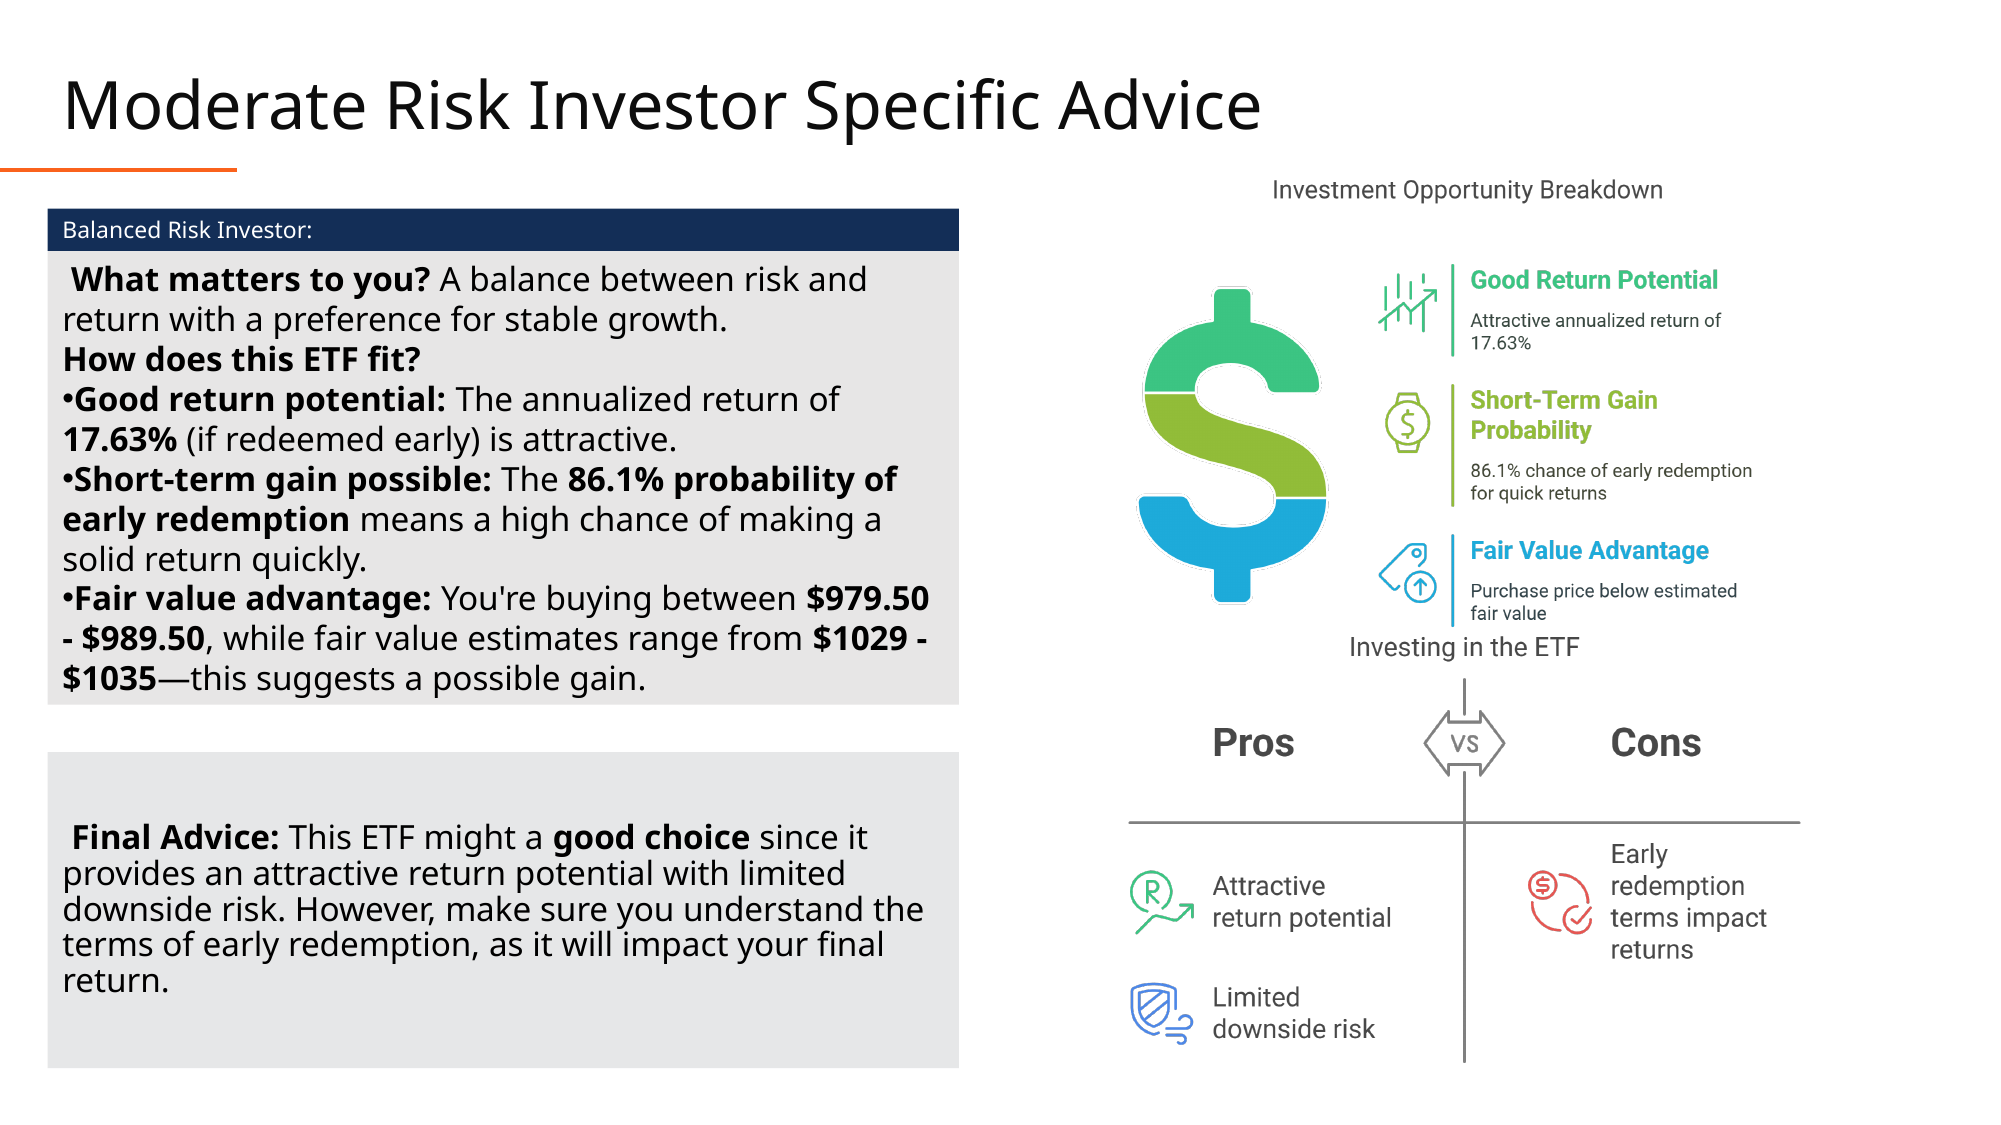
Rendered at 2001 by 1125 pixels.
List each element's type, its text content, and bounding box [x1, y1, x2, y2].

text_box Balanced Risk Investor: [47, 208, 959, 251]
title Moderate Risk Investor Specific Advice [47, 64, 1773, 153]
text_box What matters to you? A balance between risk and return with a preference for stable growth. How does this ETF fit? Good return potential: The annualized return of 17.63% (if redeemed early) is attractive. Short-term gain possible: The 86.1% probability of early redemption means a high chance of making a solid return quickly. Fair value advantage: You're buying between $979.50 - $989.50, while fair value estimates range from $1029 - $1035—this suggests a possible gain. [47, 251, 959, 705]
text_box Final Advice: This ETF might a good choice since it provides an attractive return potential with limited downside risk. However, make sure you understand the terms of early redemption, as it will impact your final return. [47, 752, 959, 1069]
picture [1074, 109, 1855, 1125]
